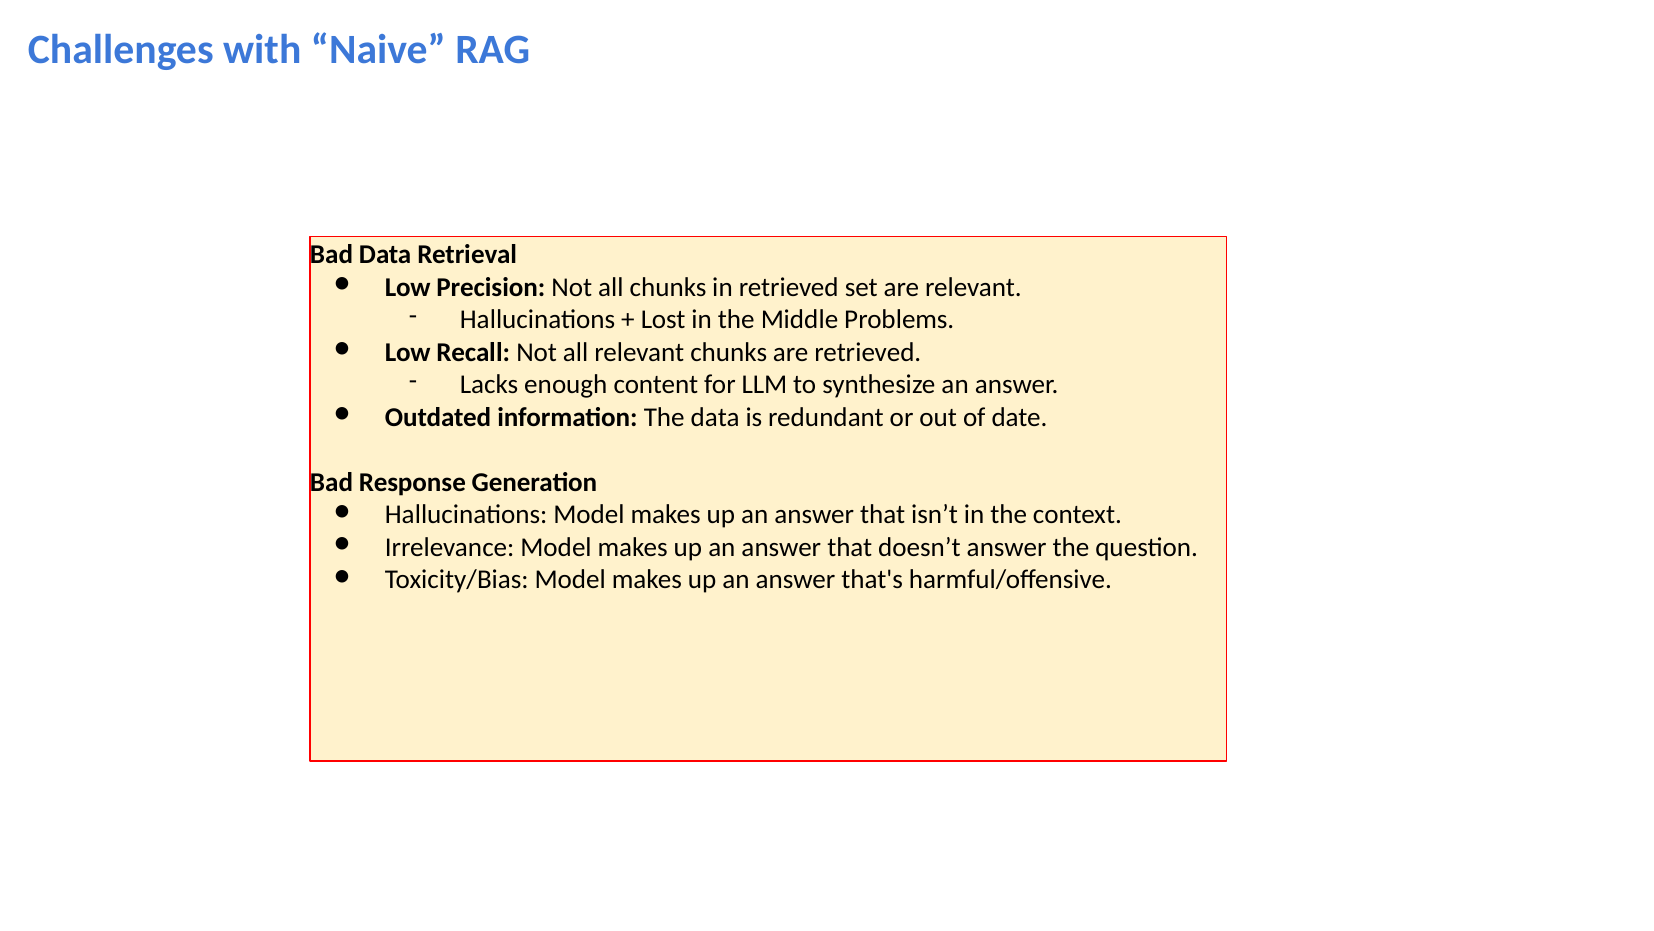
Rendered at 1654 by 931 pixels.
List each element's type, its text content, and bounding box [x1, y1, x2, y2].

title Challenges with “Naive” RAG [27, 0, 551, 125]
list Bad Data Retrieval Low Precision: Not all chunks in retrieved set are relevant. Hallucinations + Lost in the Middle Problems. Low Recall: Not all relevant chunks are retrieved. Lacks enough content for LLM to synthesize an answer. Outdated information: The data is redundant or out of date. Bad Response Generation Hallucinations: Model makes up an answer that isn’t in the context. Irrelevance: Model makes up an answer that doesn’t answer the question. Toxicity/Bias: Model makes up an answer that's harmful/offensive. [309, 236, 1227, 762]
